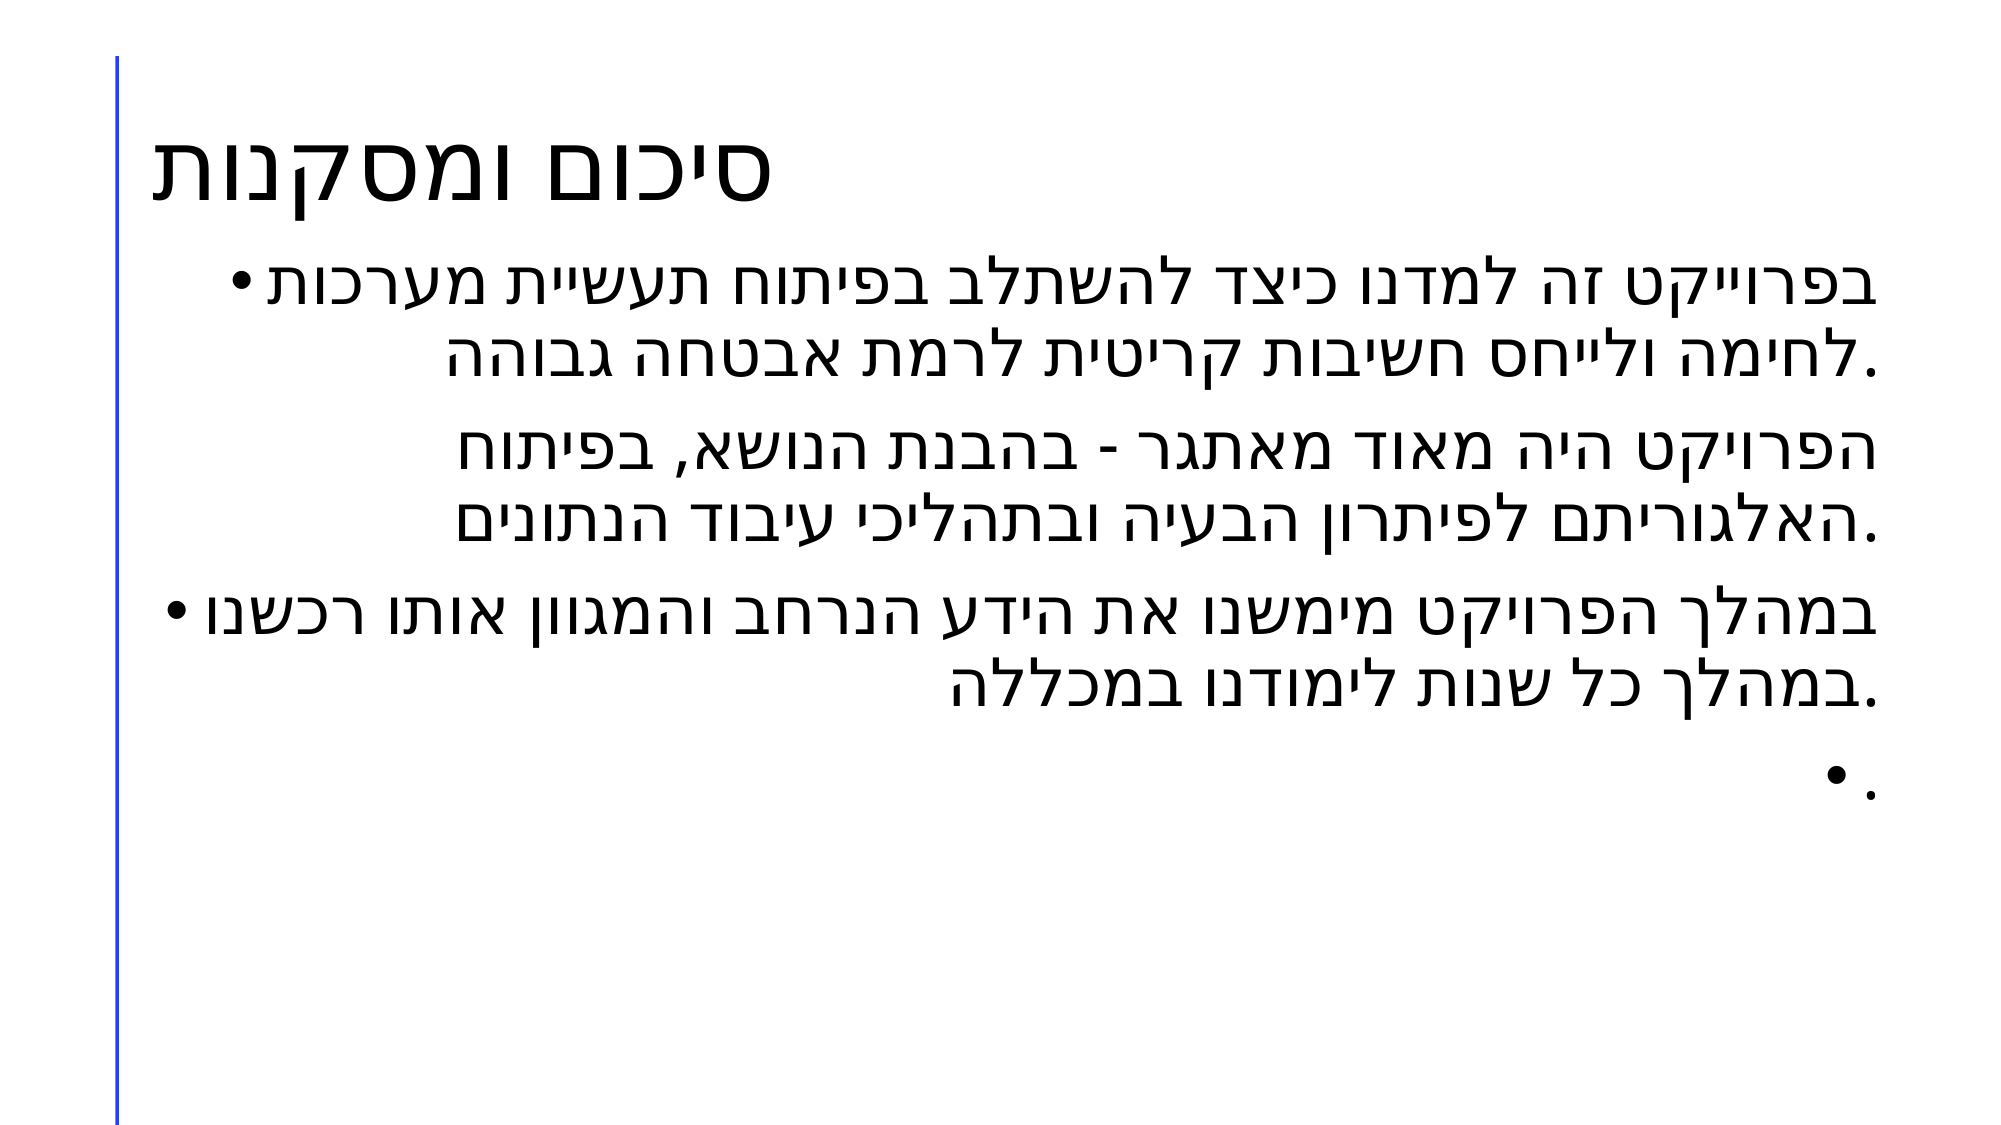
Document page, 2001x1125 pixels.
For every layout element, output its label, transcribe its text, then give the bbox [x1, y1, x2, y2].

list בפרוייקט זה למדנו כיצד להשתלב בפיתוח תעשיית מערכות לחימה ולייחס חשיבות קריטית לרמת אבטחה גבוהה. הפרויקט היה מאוד מאתגר - בהבנת הנושא, בפיתוח האלגוריתם לפיתרון הבעיה ובתהליכי עיבוד הנתונים. במהלך הפרויקט מימשנו את הידע הנרחב והמגוון אותו רכשנו במהלך כל שנות לימודנו במכללה. . [137, 239, 1896, 1008]
title סיכום ומסקנות [137, 59, 1863, 239]
